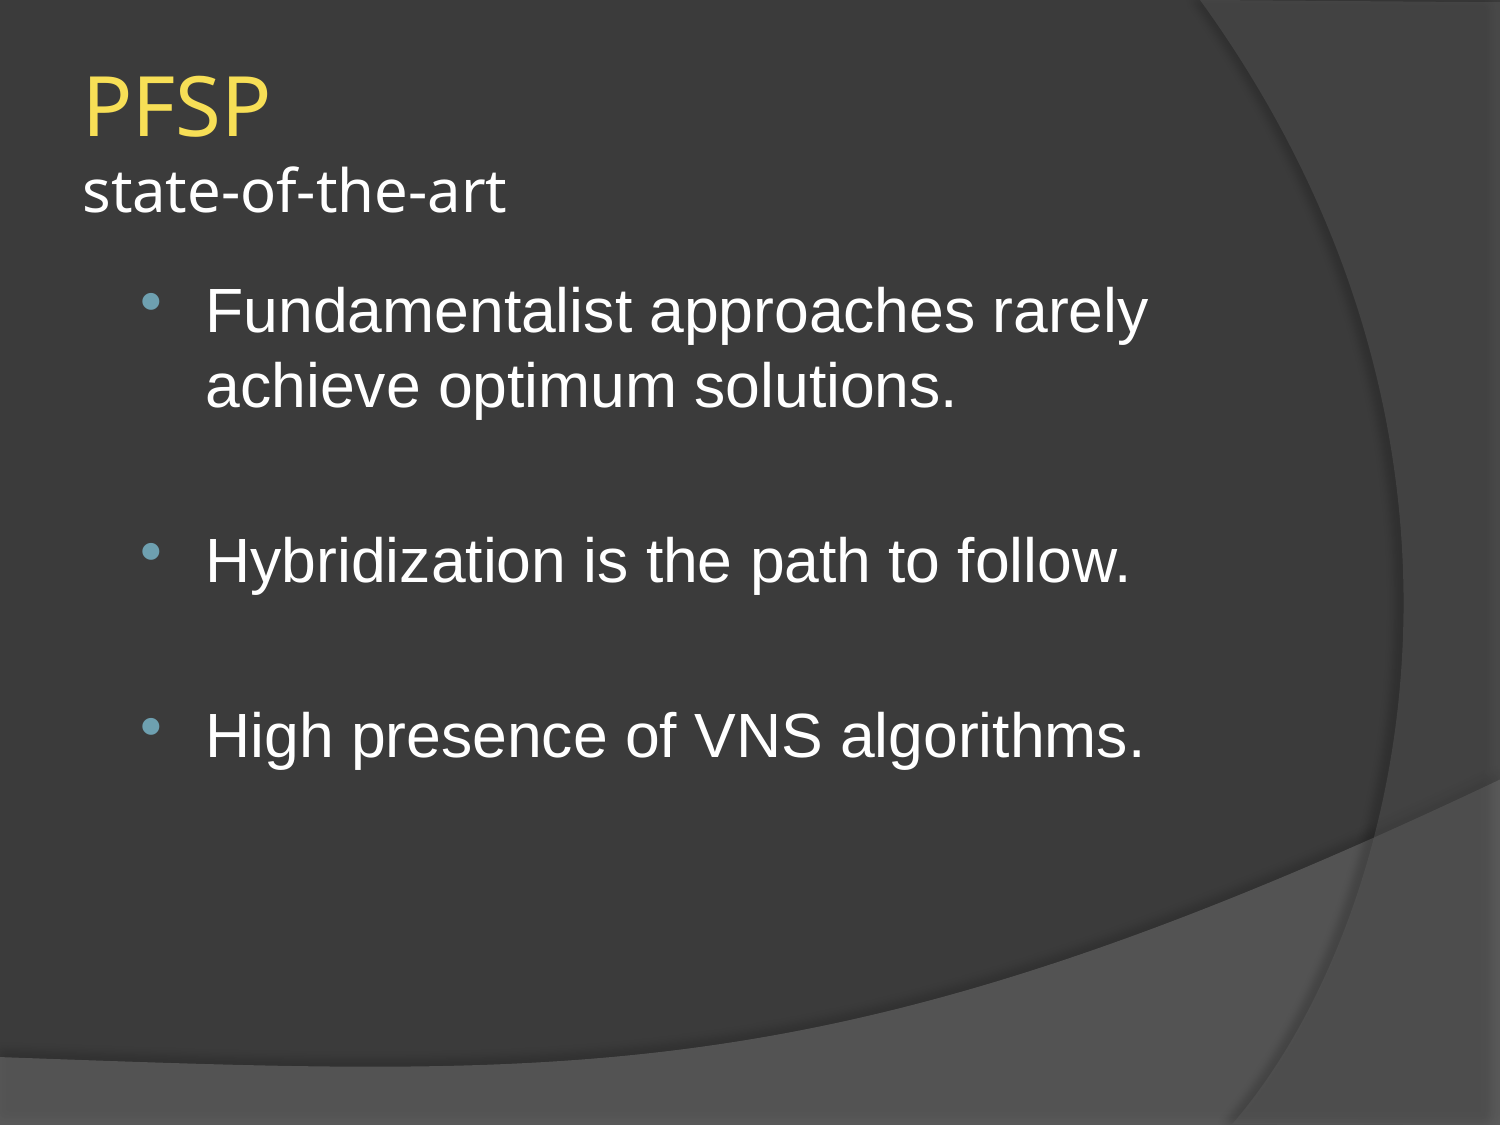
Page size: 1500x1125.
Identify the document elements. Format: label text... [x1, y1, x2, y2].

title PFSP state-of-the-art [75, 45, 1300, 233]
text_box Fundamentalist approaches rarely achieve optimum solutions. Hybridization is the path to follow. High presence of VNS algorithms. [121, 262, 1347, 1006]
